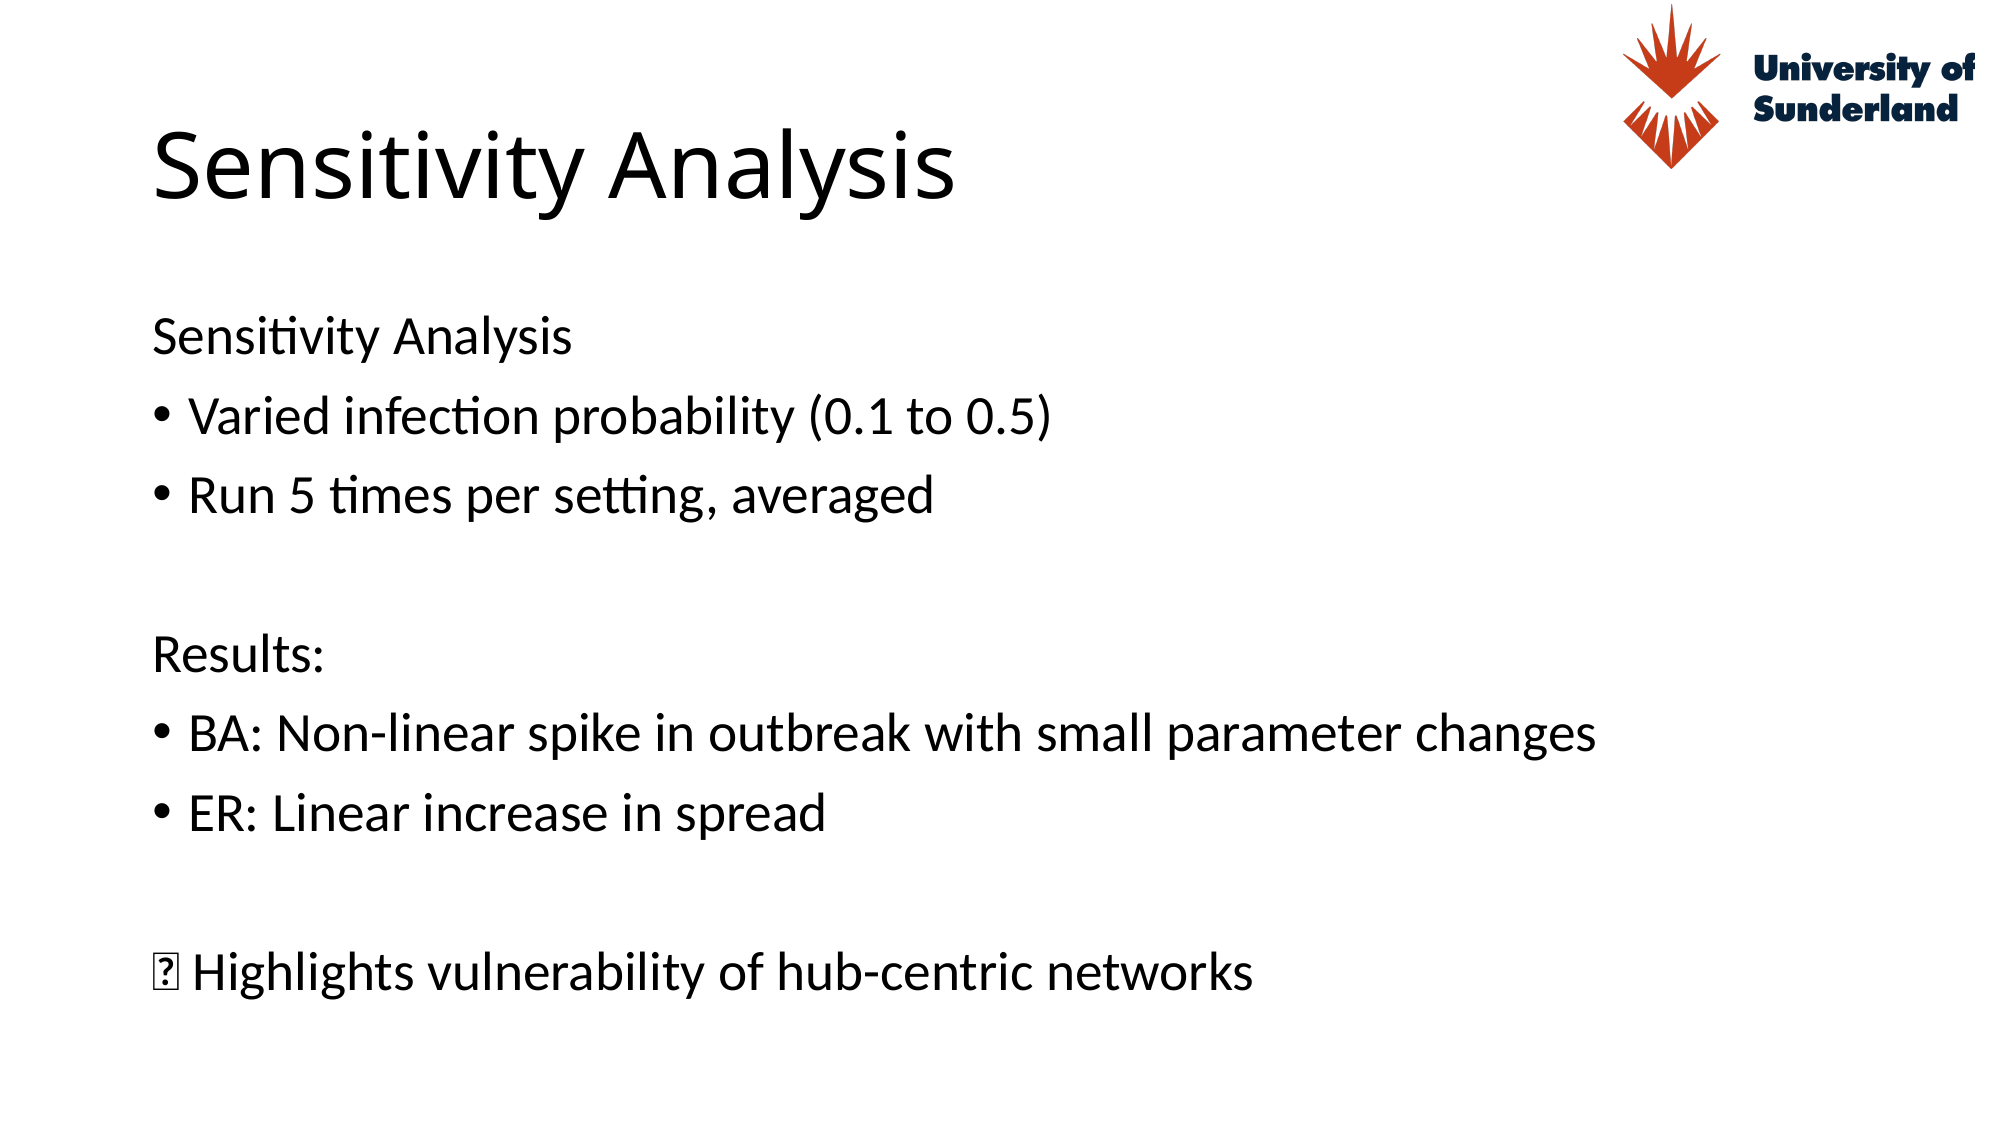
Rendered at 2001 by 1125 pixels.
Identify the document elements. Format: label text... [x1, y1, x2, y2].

picture [1623, 4, 1975, 169]
title Sensitivity Analysis [137, 59, 1863, 278]
list Sensitivity Analysis Varied infection probability (0.1 to 0.5) Run 5 times per setting, averaged Results: BA: Non-linear spike in outbreak with small parameter changes ER: Linear increase in spread 🔎 Highlights vulnerability of hub-centric networks [137, 299, 1863, 1014]
